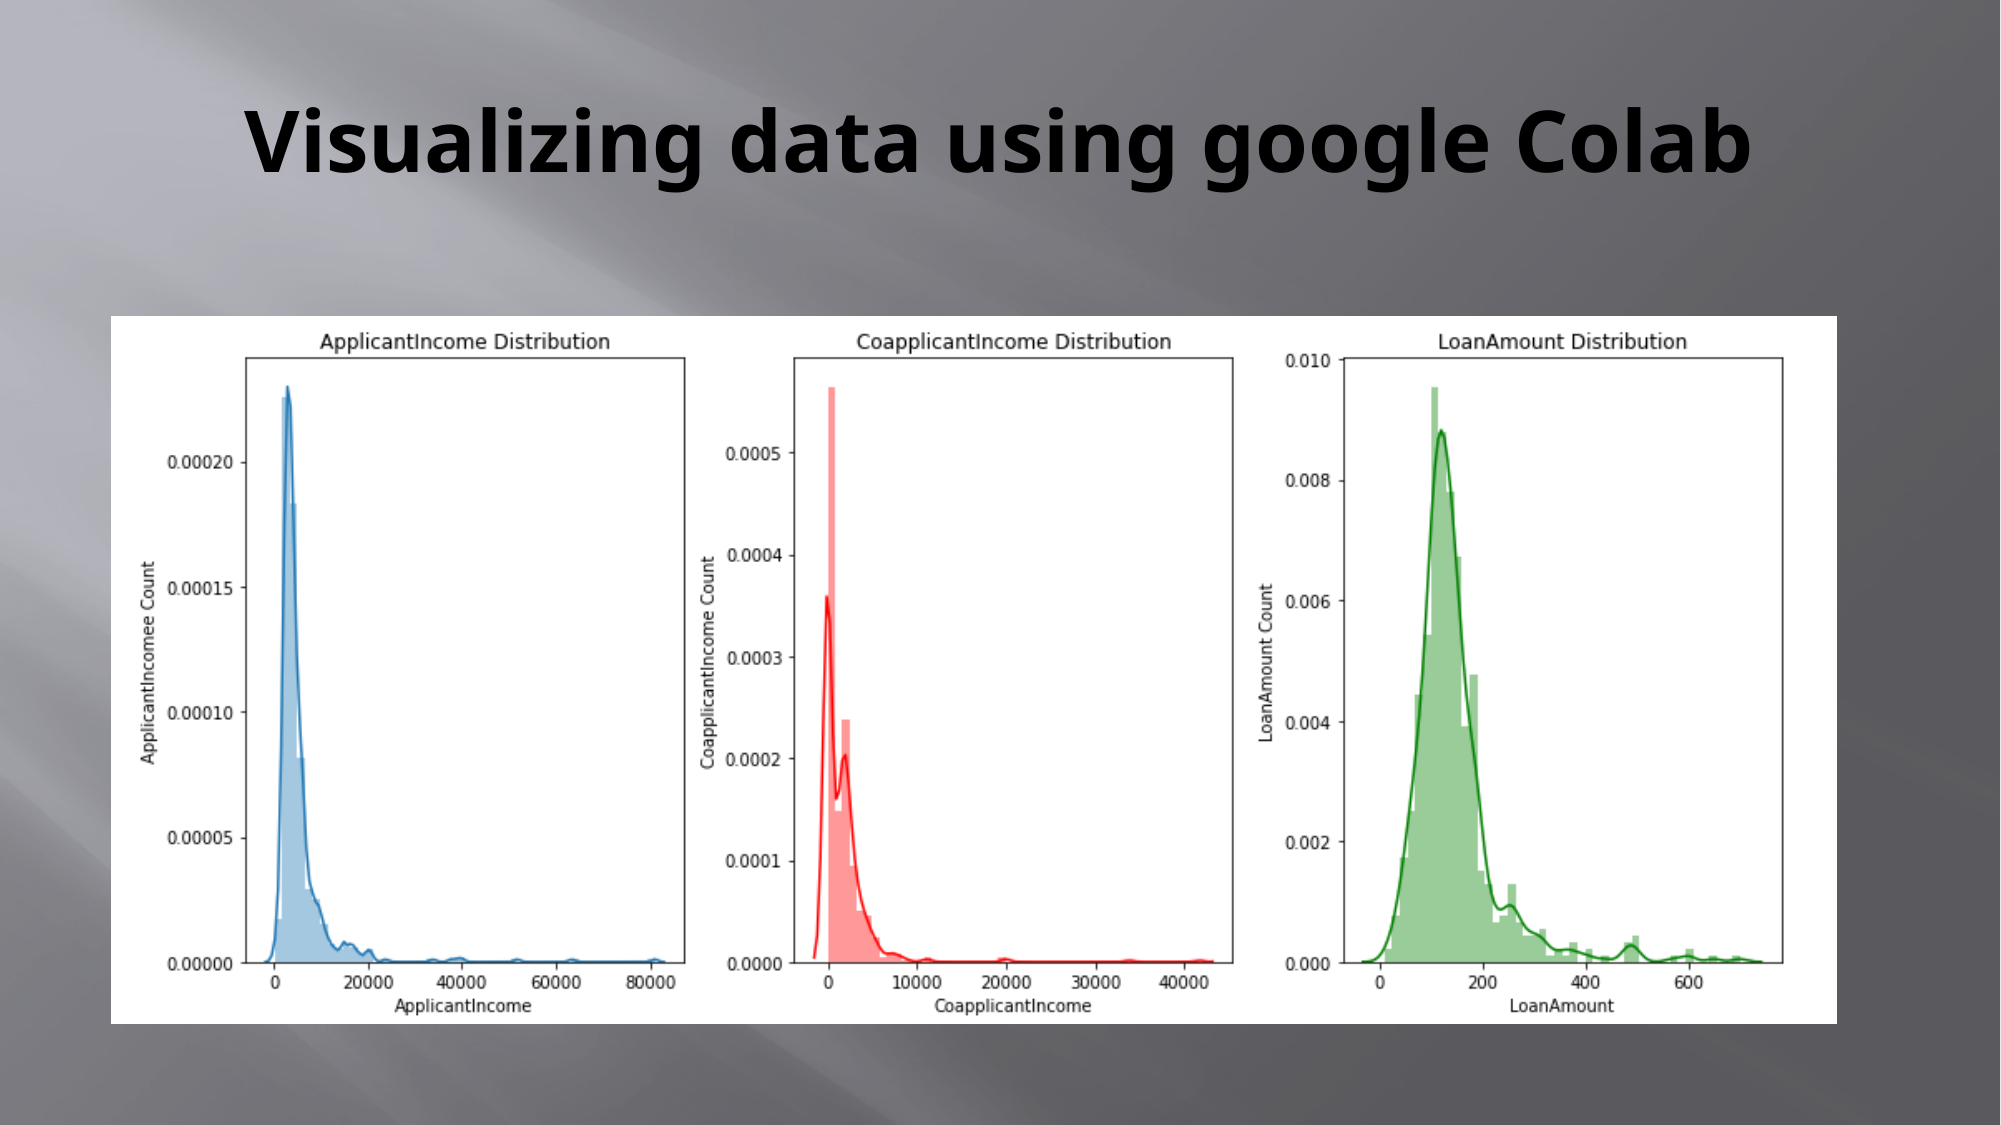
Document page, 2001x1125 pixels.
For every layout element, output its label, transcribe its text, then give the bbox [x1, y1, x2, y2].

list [110, 316, 1837, 1025]
title Visualizing data using google Colab [99, 45, 1900, 233]
